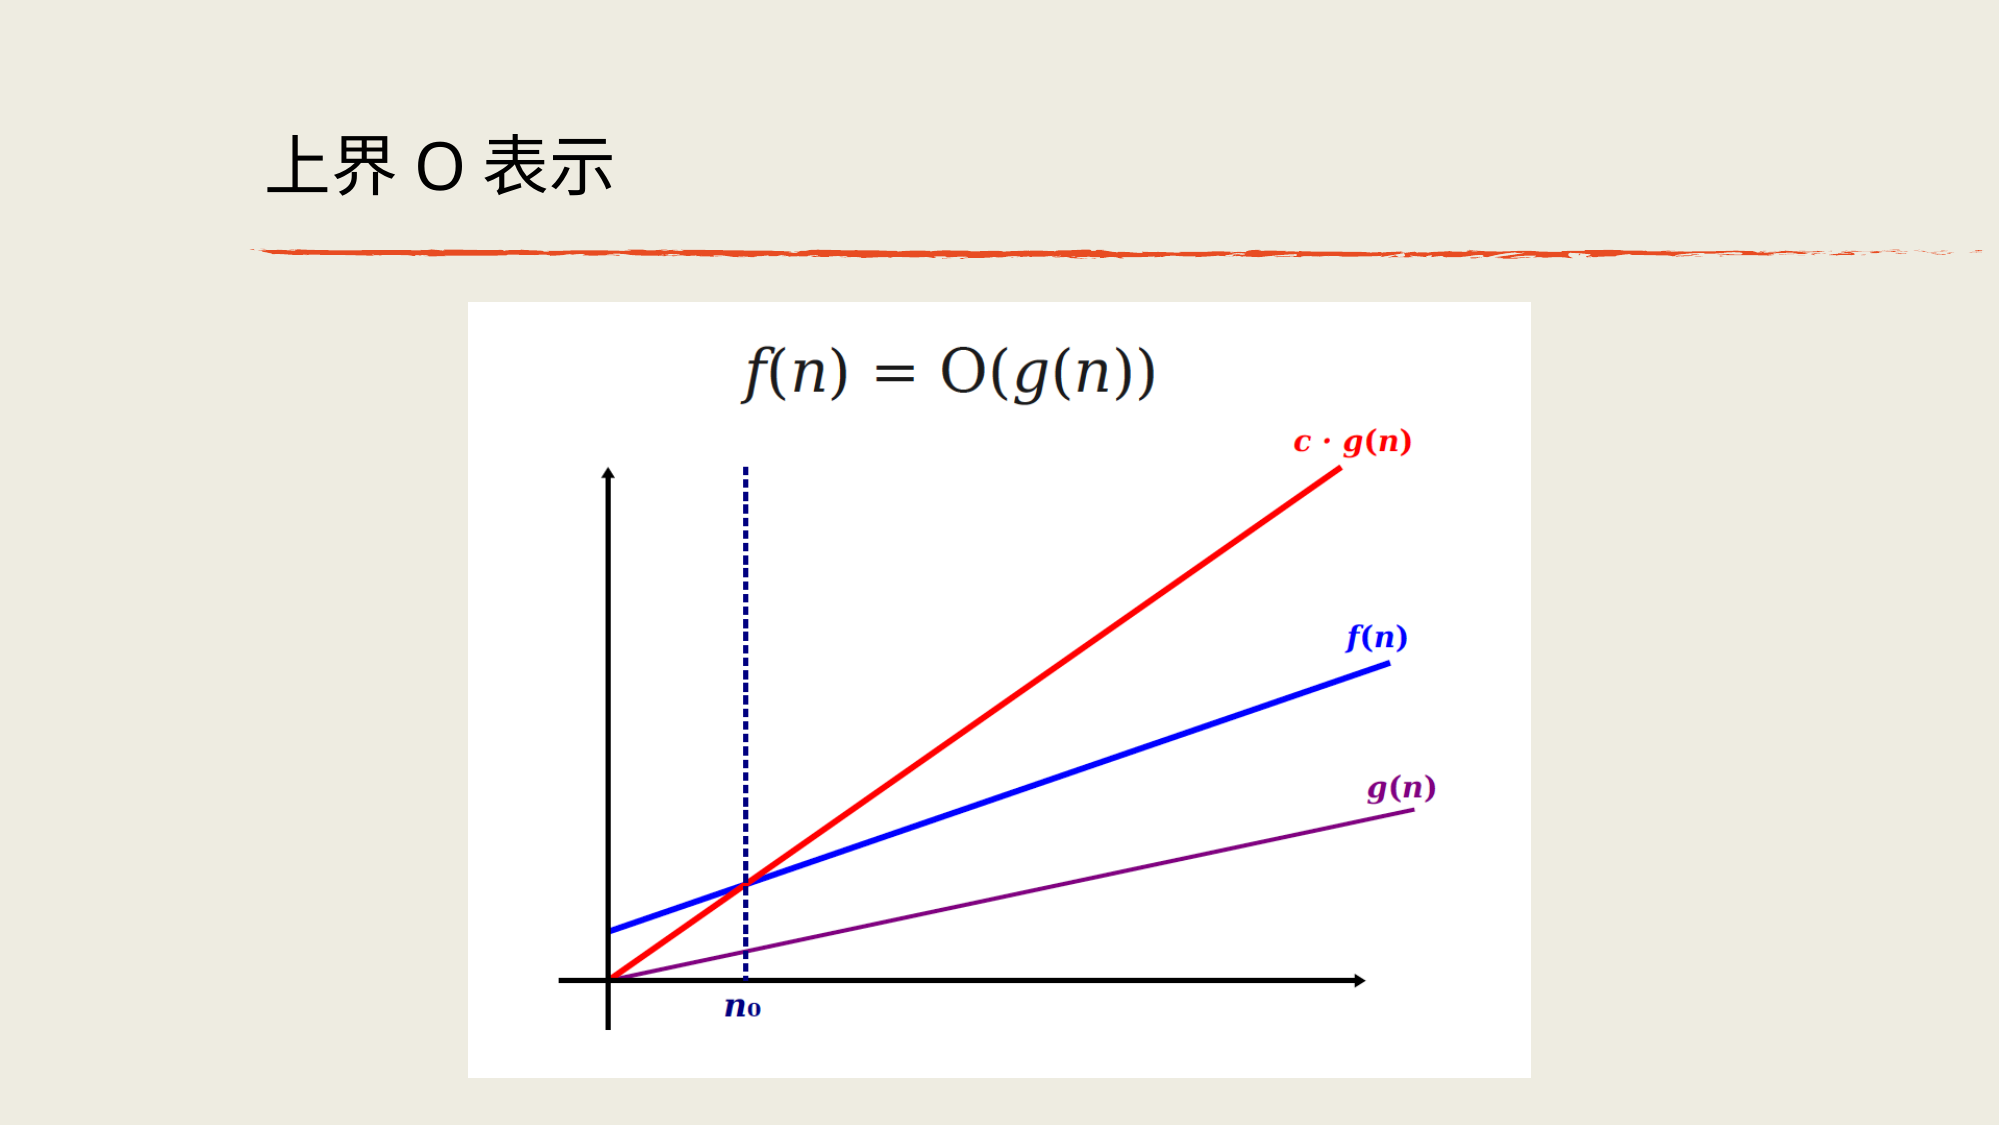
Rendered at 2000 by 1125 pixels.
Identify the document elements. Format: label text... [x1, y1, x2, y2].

title 上界O表示 [249, 45, 1750, 213]
picture [468, 302, 1531, 1078]
